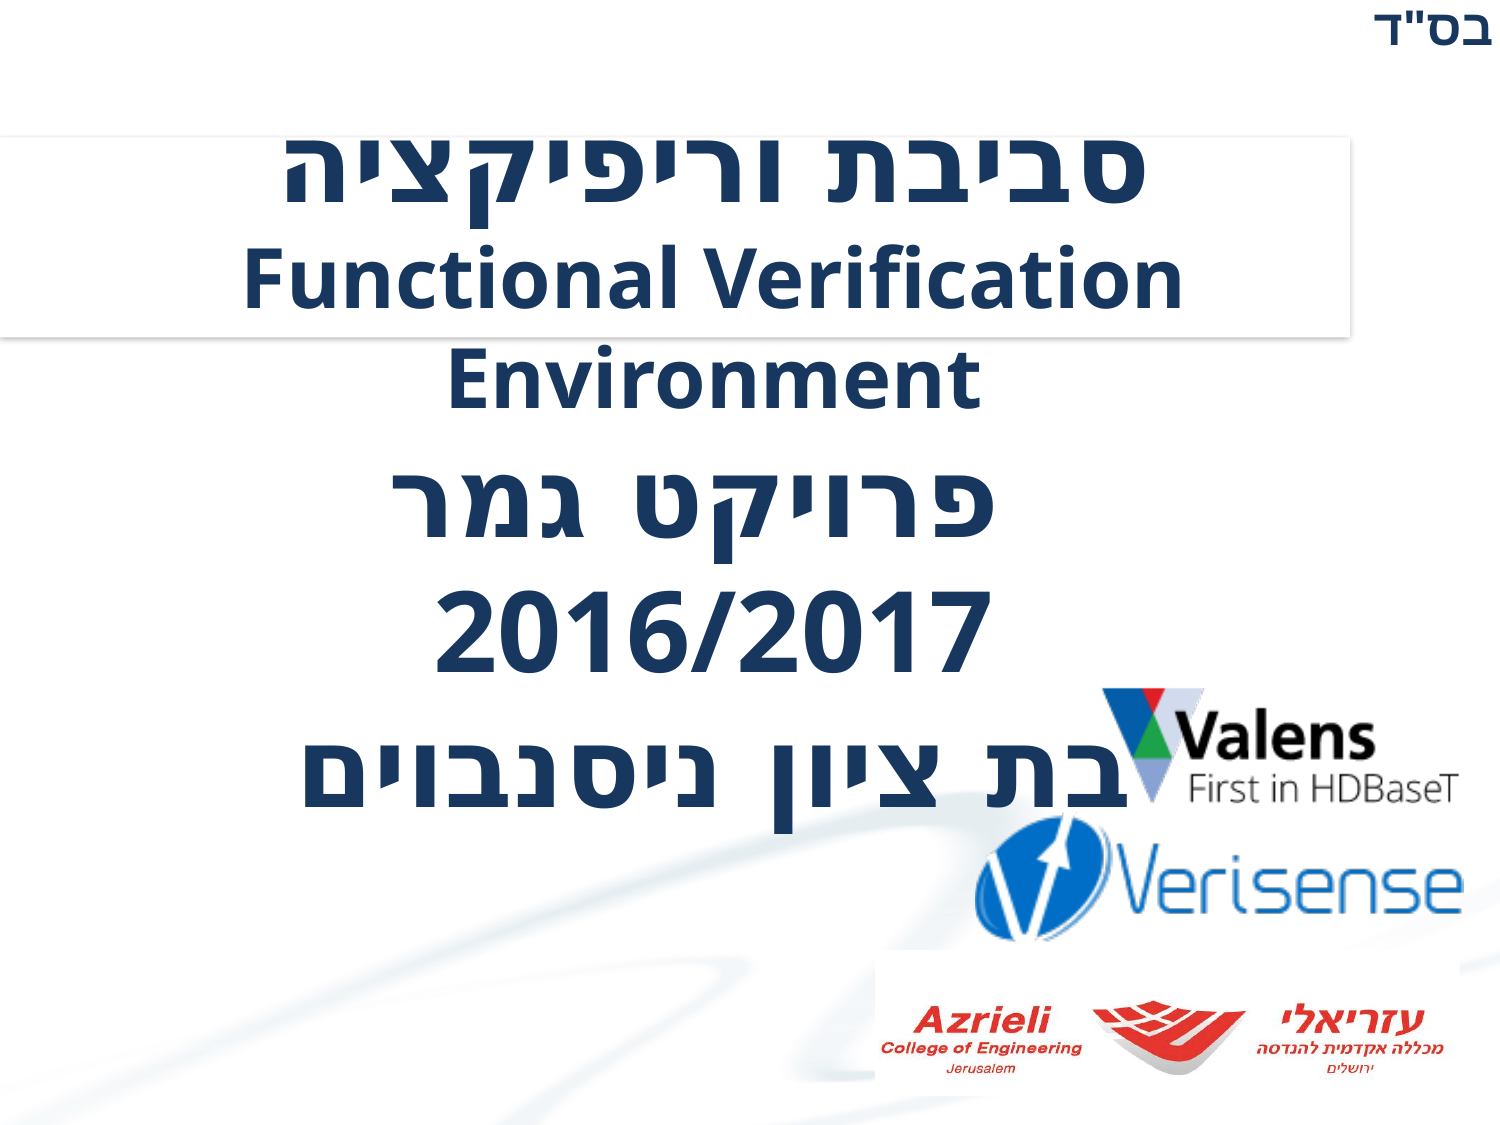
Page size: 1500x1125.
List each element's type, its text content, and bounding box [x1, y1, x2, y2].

text_box סביבת וריפיקציה Functional Verification Environment פרויקט גמר 2016/2017 בת ציון ניסנבוים [0, 82, 1464, 838]
text_box בס"ד [1358, 0, 1500, 63]
picture [0, 637, 1500, 1125]
